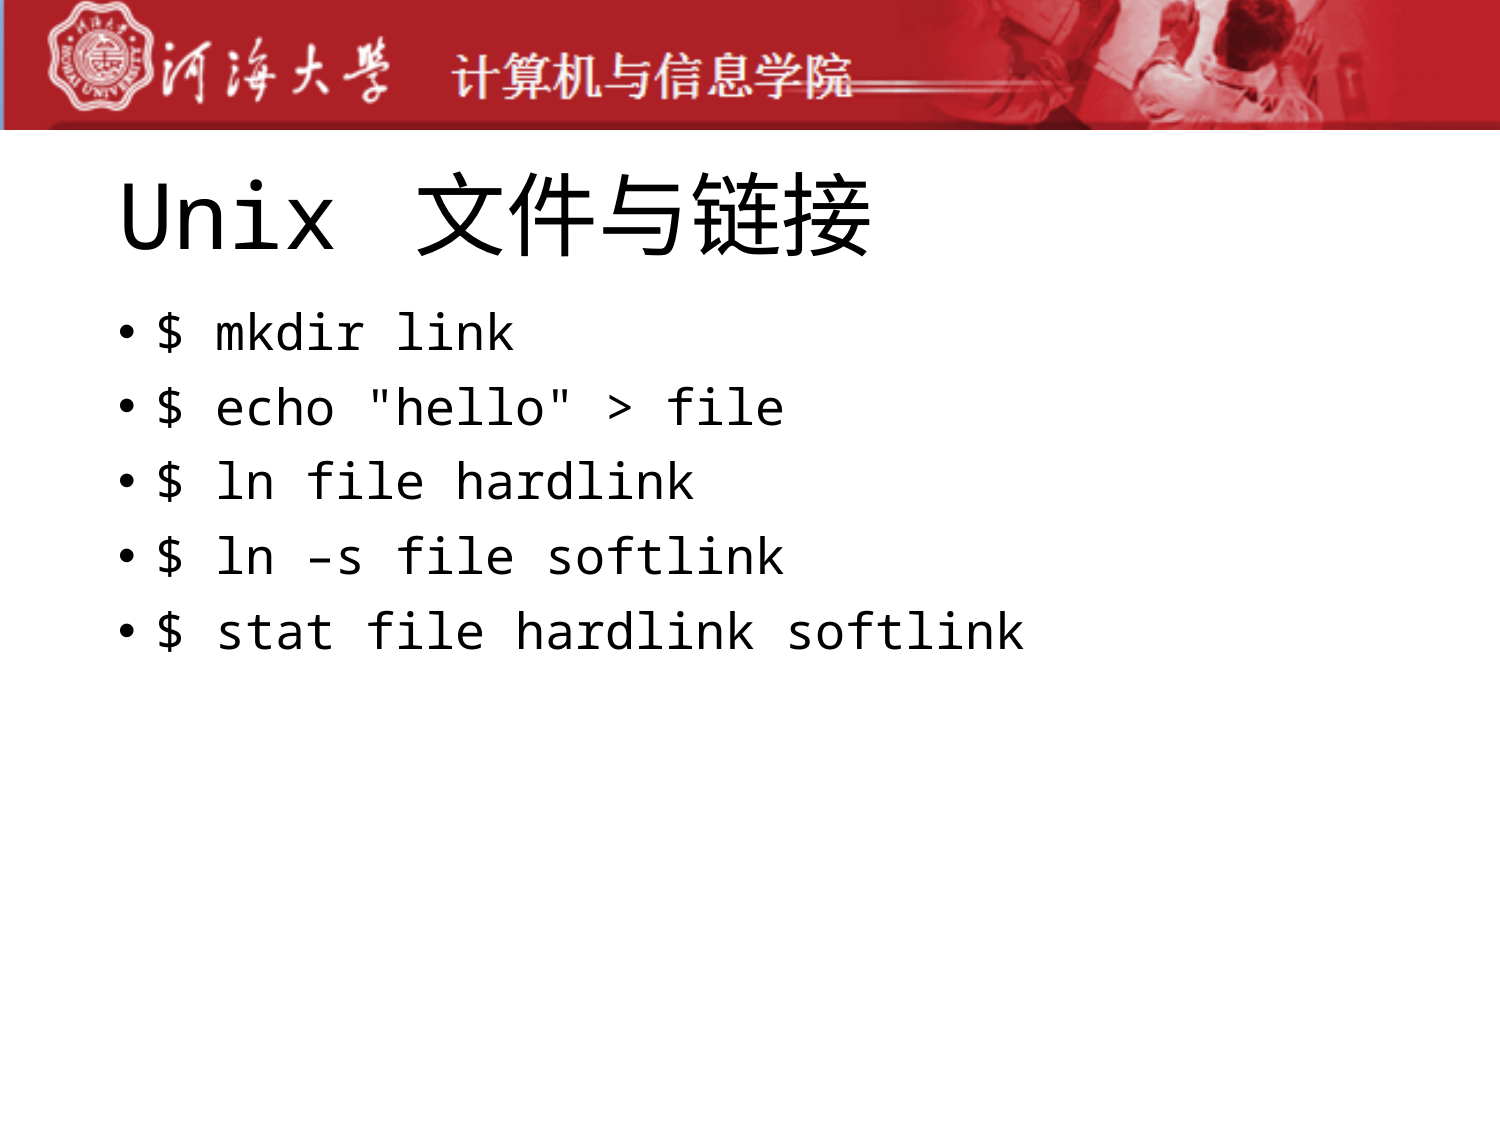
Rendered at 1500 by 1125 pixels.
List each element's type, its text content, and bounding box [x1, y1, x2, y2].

picture [0, 0, 1500, 130]
list $ mkdir link $ echo "hello" > file $ ln file hardlink $ ln –s file softlink $ stat file hardlink softlink [103, 299, 1397, 1014]
title Unix 文件与链接 [103, 59, 1397, 278]
